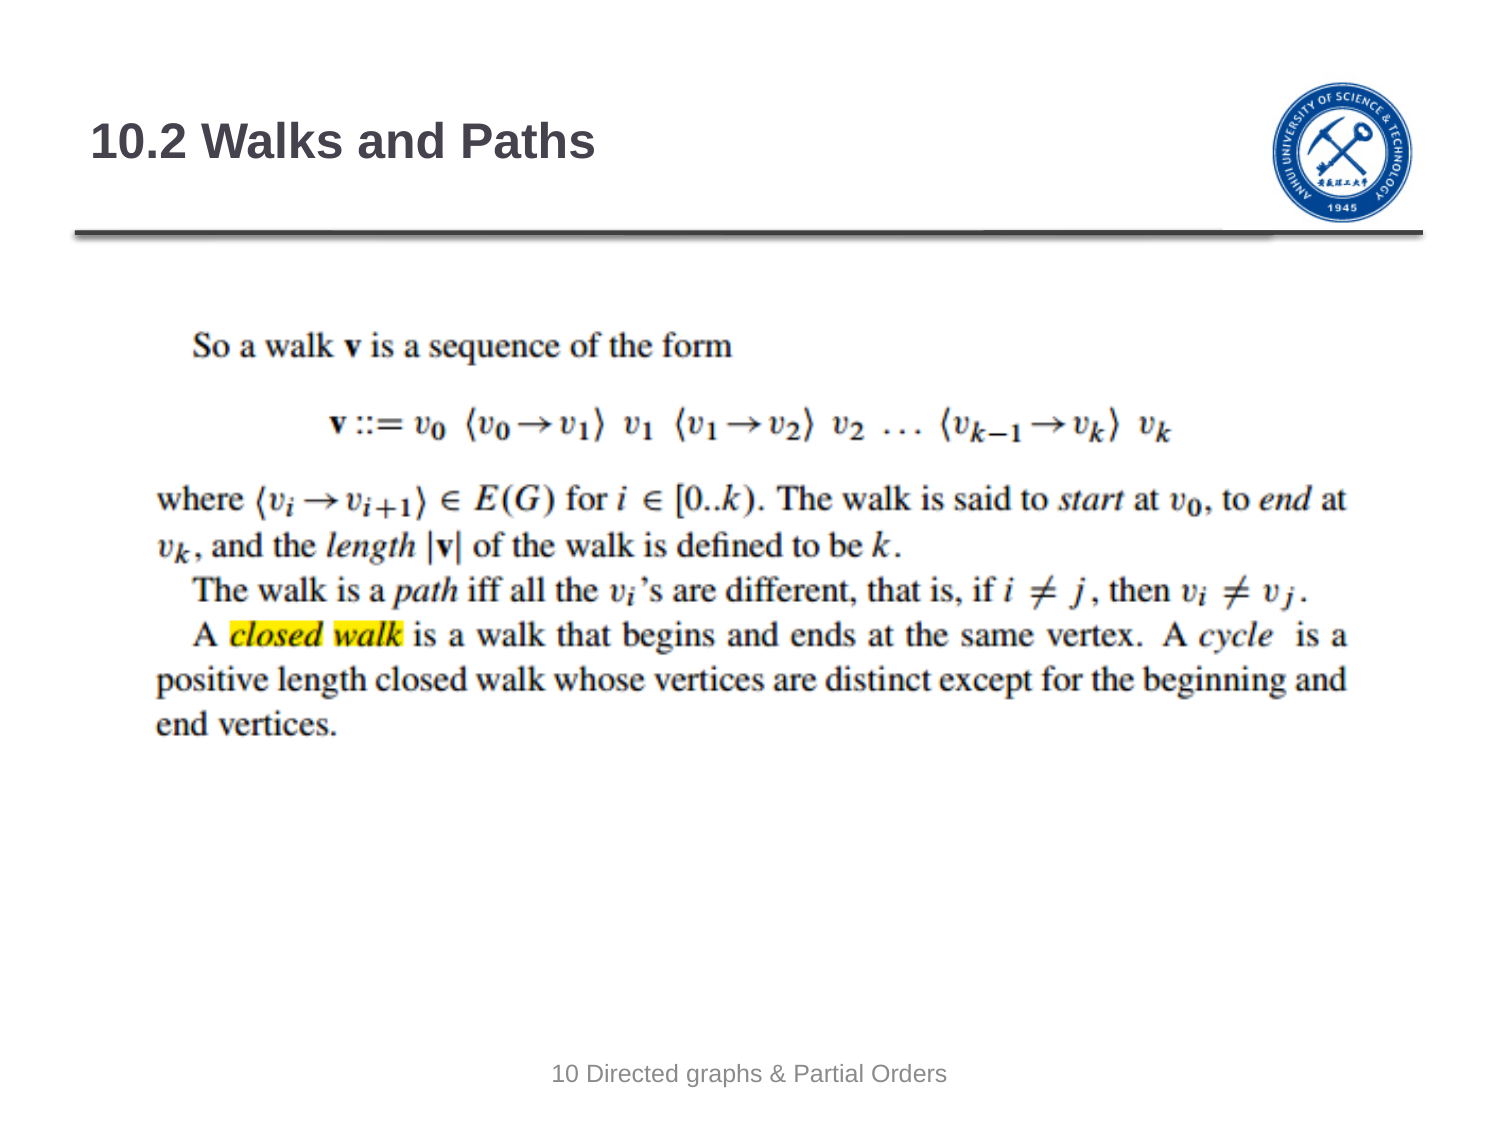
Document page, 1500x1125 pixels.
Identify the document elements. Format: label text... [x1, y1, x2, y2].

title 10.2 Walks and Paths [74, 44, 1272, 233]
picture [138, 315, 1357, 755]
footer 10 Directed graphs & Partial Orders [512, 1042, 988, 1103]
picture [1223, 34, 1430, 230]
